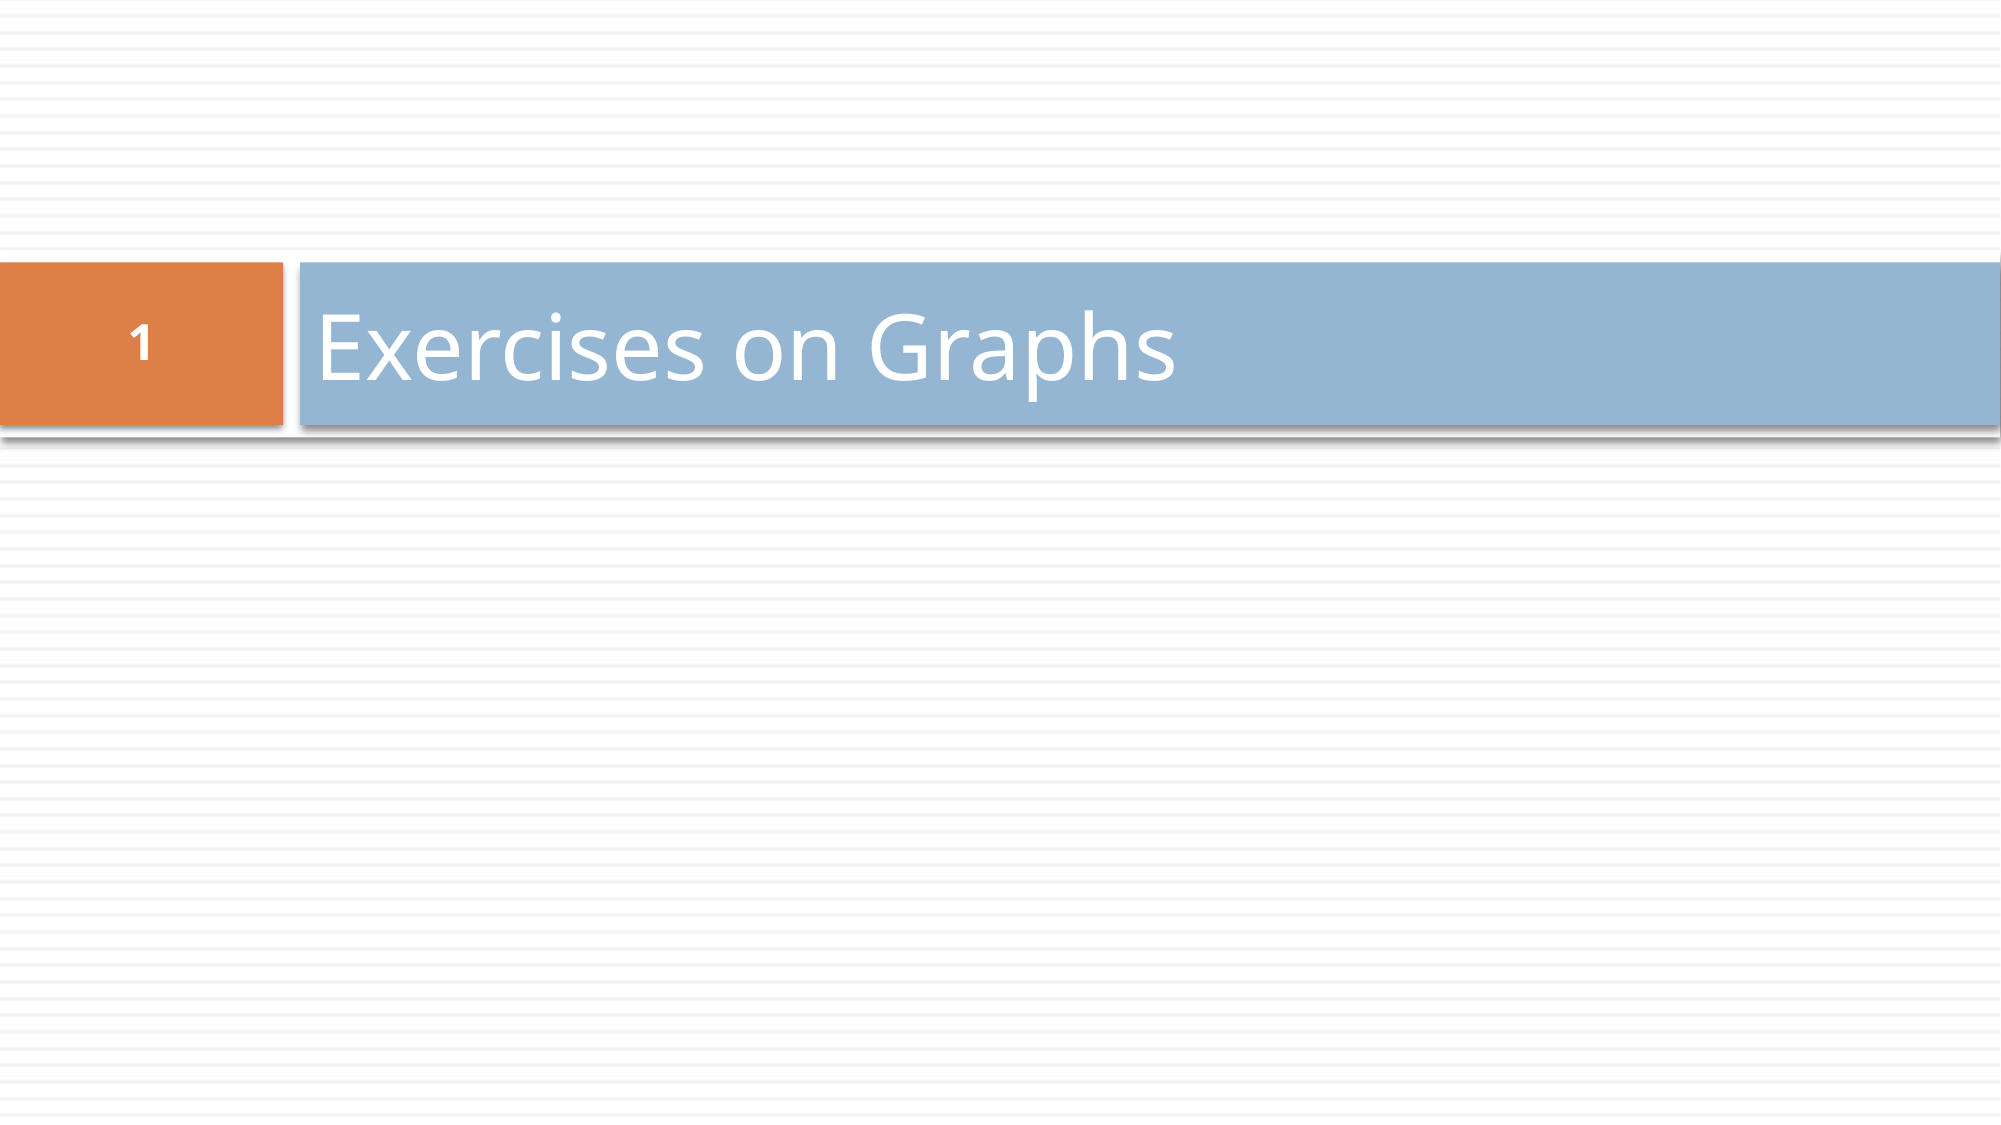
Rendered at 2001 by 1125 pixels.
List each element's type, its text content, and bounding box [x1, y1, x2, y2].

slide_number 1 [0, 287, 284, 403]
title Exercises on Graphs [300, 262, 1967, 425]
